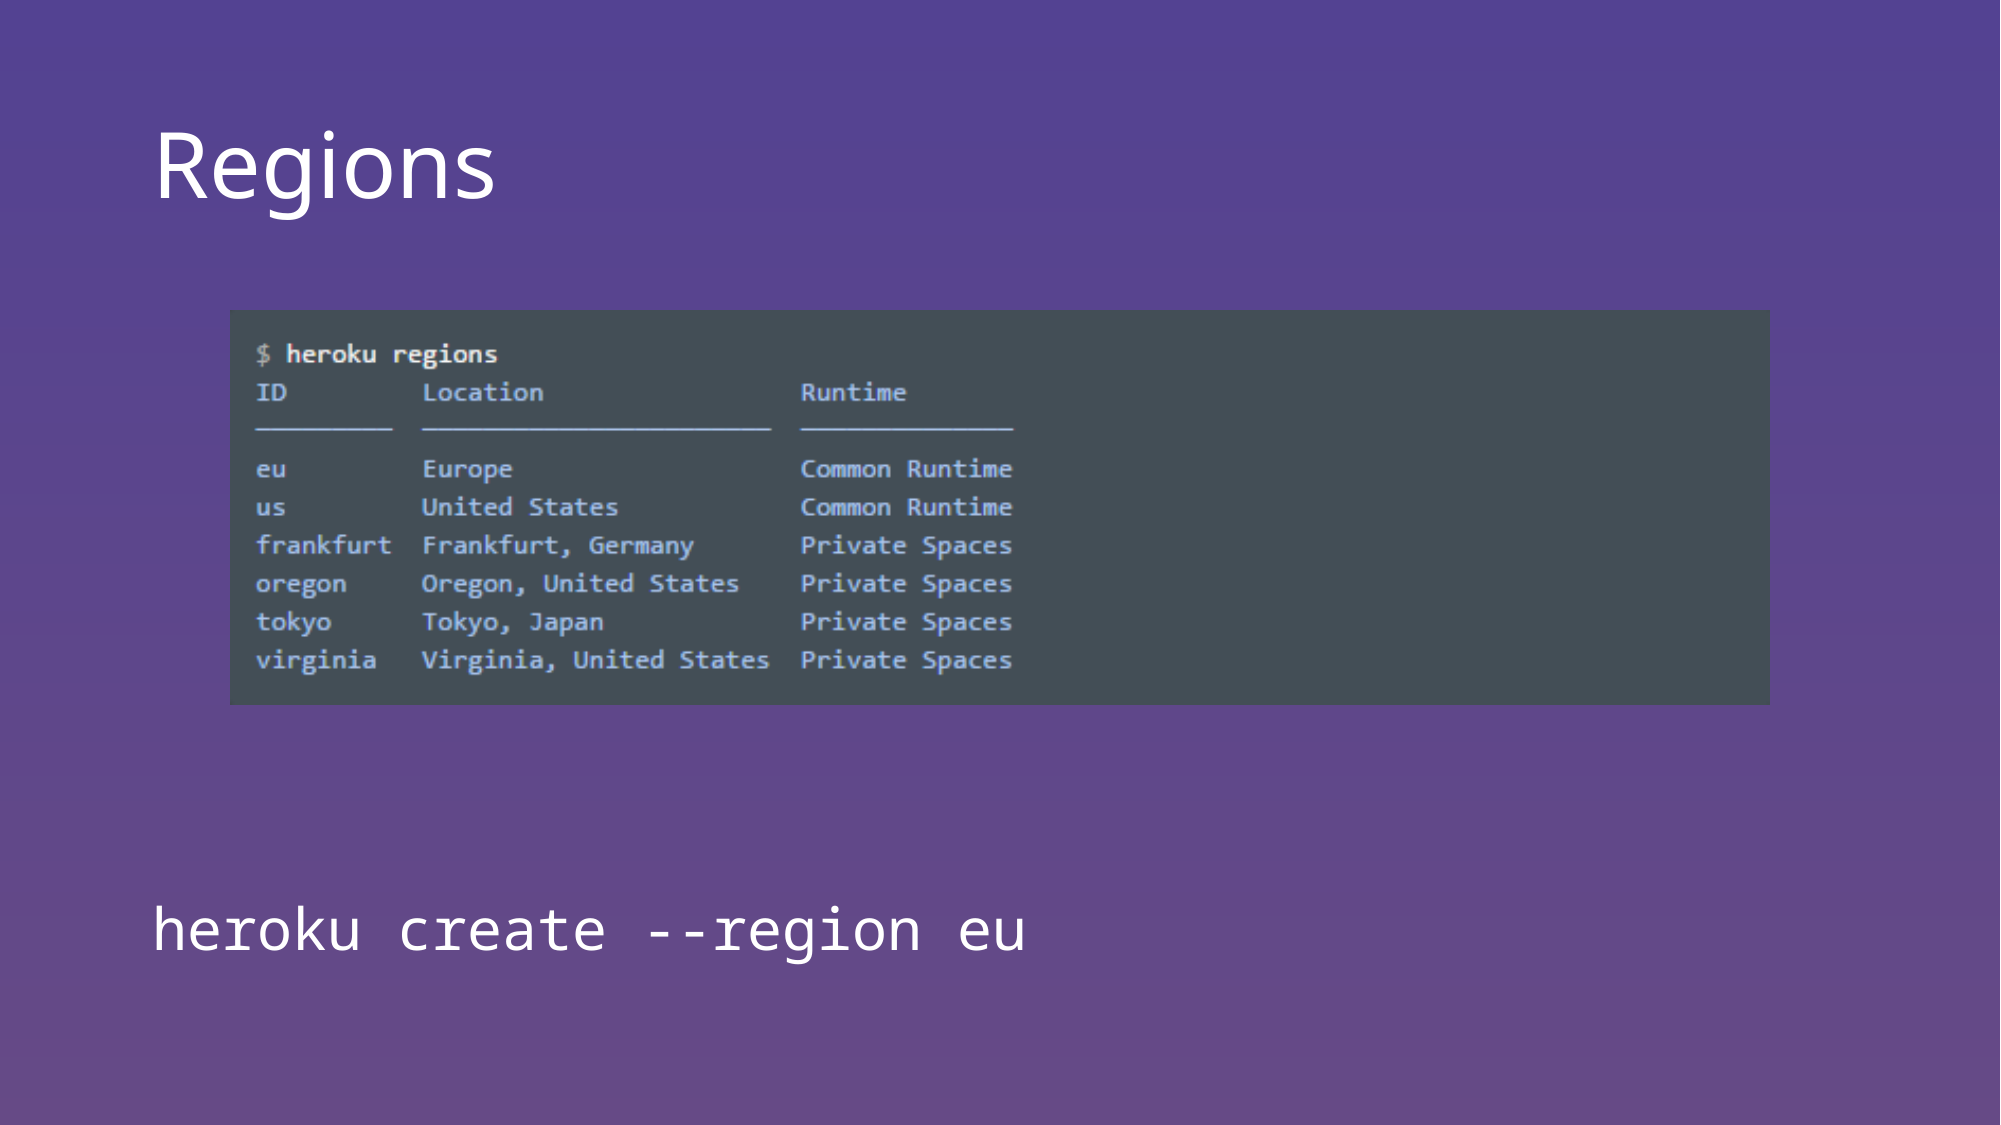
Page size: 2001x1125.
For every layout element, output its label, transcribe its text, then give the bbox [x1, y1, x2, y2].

picture [230, 310, 1770, 705]
list heroku create --region eu [137, 299, 1863, 1014]
title Regions [137, 59, 1863, 278]
